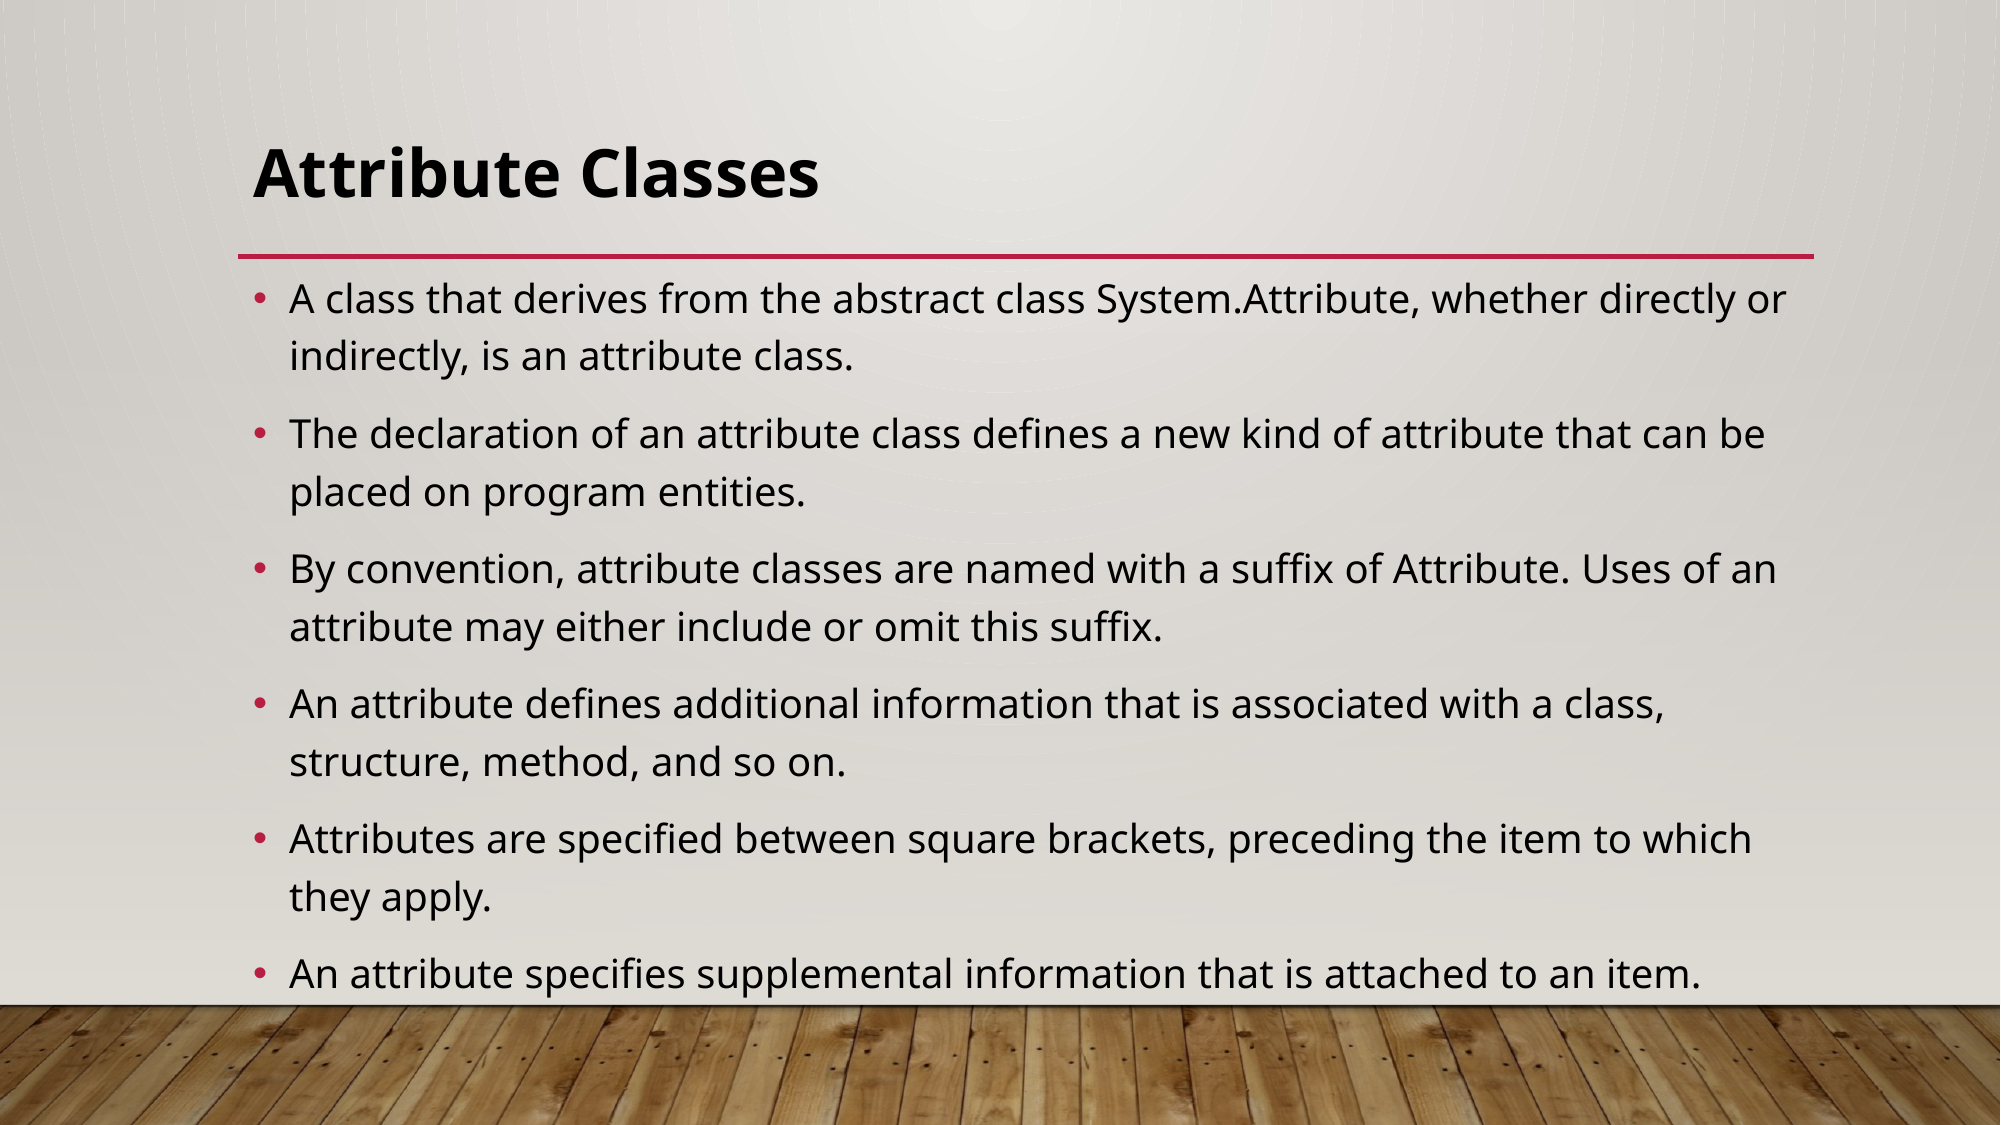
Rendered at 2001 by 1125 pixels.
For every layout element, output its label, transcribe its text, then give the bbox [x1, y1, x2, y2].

list A class that derives from the abstract class System.Attribute, whether directly or indirectly, is an attribute class. The declaration of an attribute class defines a new kind of attribute that can be placed on program entities. By convention, attribute classes are named with a suffix of Attribute. Uses of an attribute may either include or omit this suffix. An attribute defines additional information that is associated with a class, structure, method, and so on. Attributes are specified between square brackets, preceding the item to which they apply. An attribute specifies supplemental information that is attached to an item. [238, 256, 1814, 1012]
picture [0, 1005, 2000, 1125]
title Attribute Classes [238, 131, 1814, 256]
